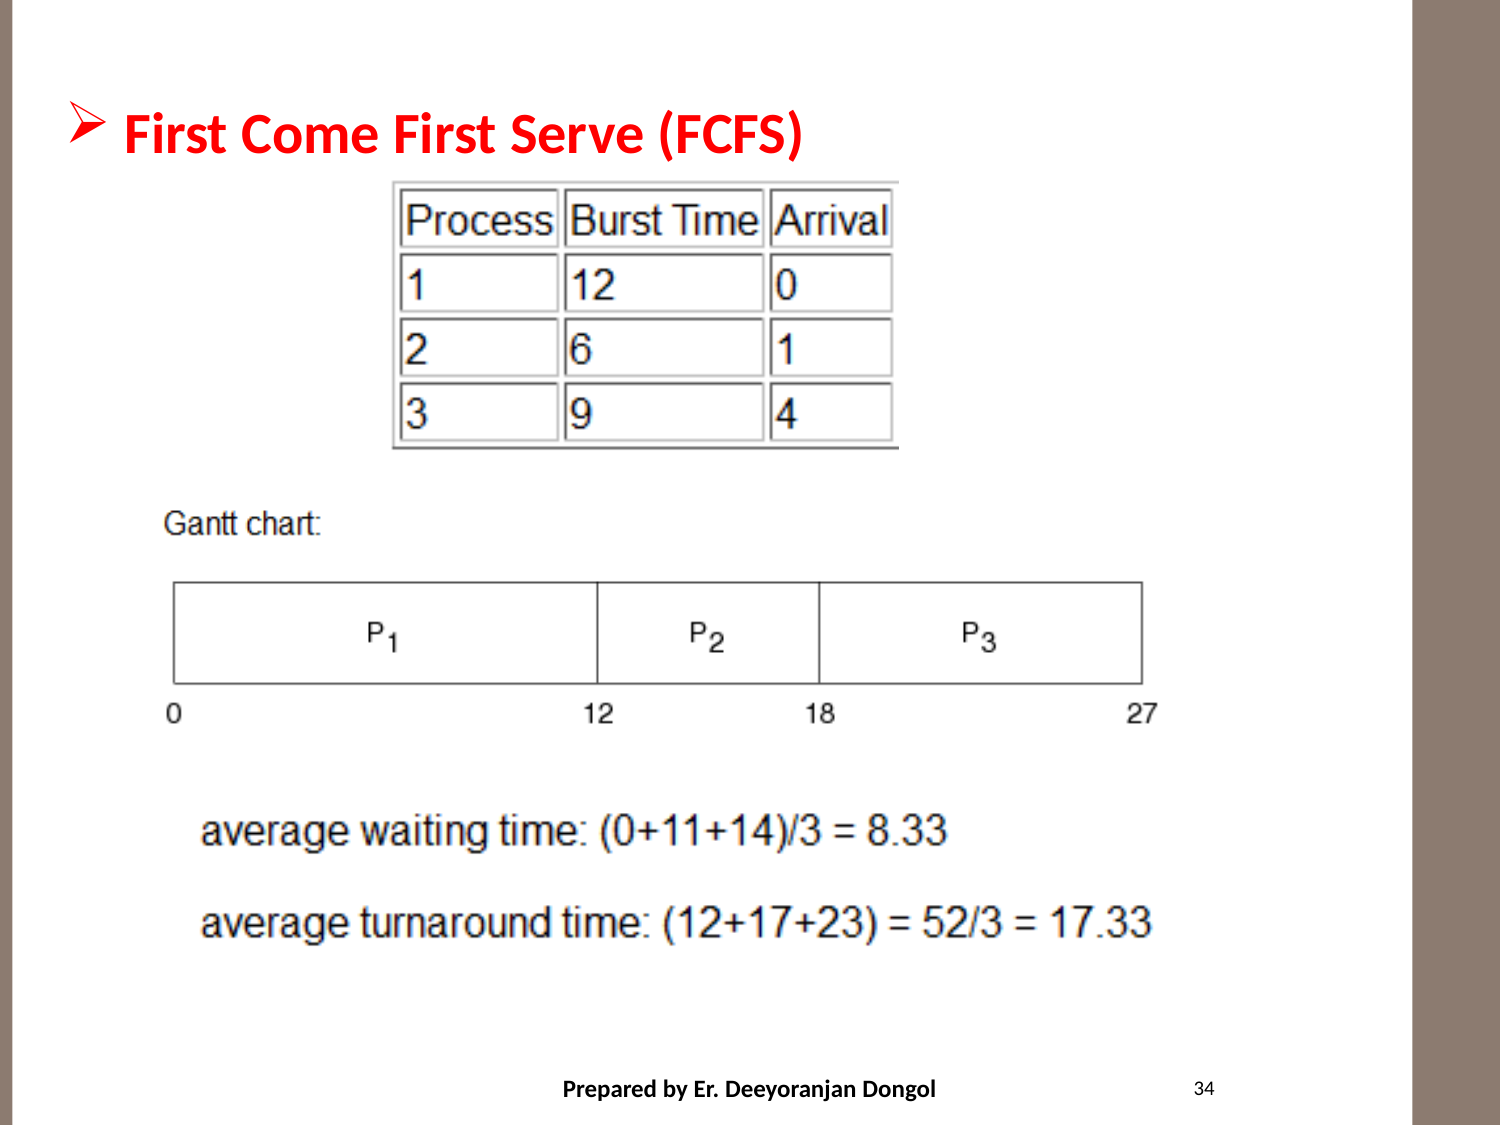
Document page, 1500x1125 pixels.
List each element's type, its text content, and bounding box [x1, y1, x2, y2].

picture [374, 174, 899, 463]
picture [162, 812, 1191, 976]
picture [124, 499, 1208, 751]
text_box First Come First Serve (FCFS) [49, 87, 1400, 802]
footer Prepared by Er. Deeyoranjan Dongol [443, 1062, 1057, 1113]
slide_number 34 [1067, 1061, 1230, 1112]
